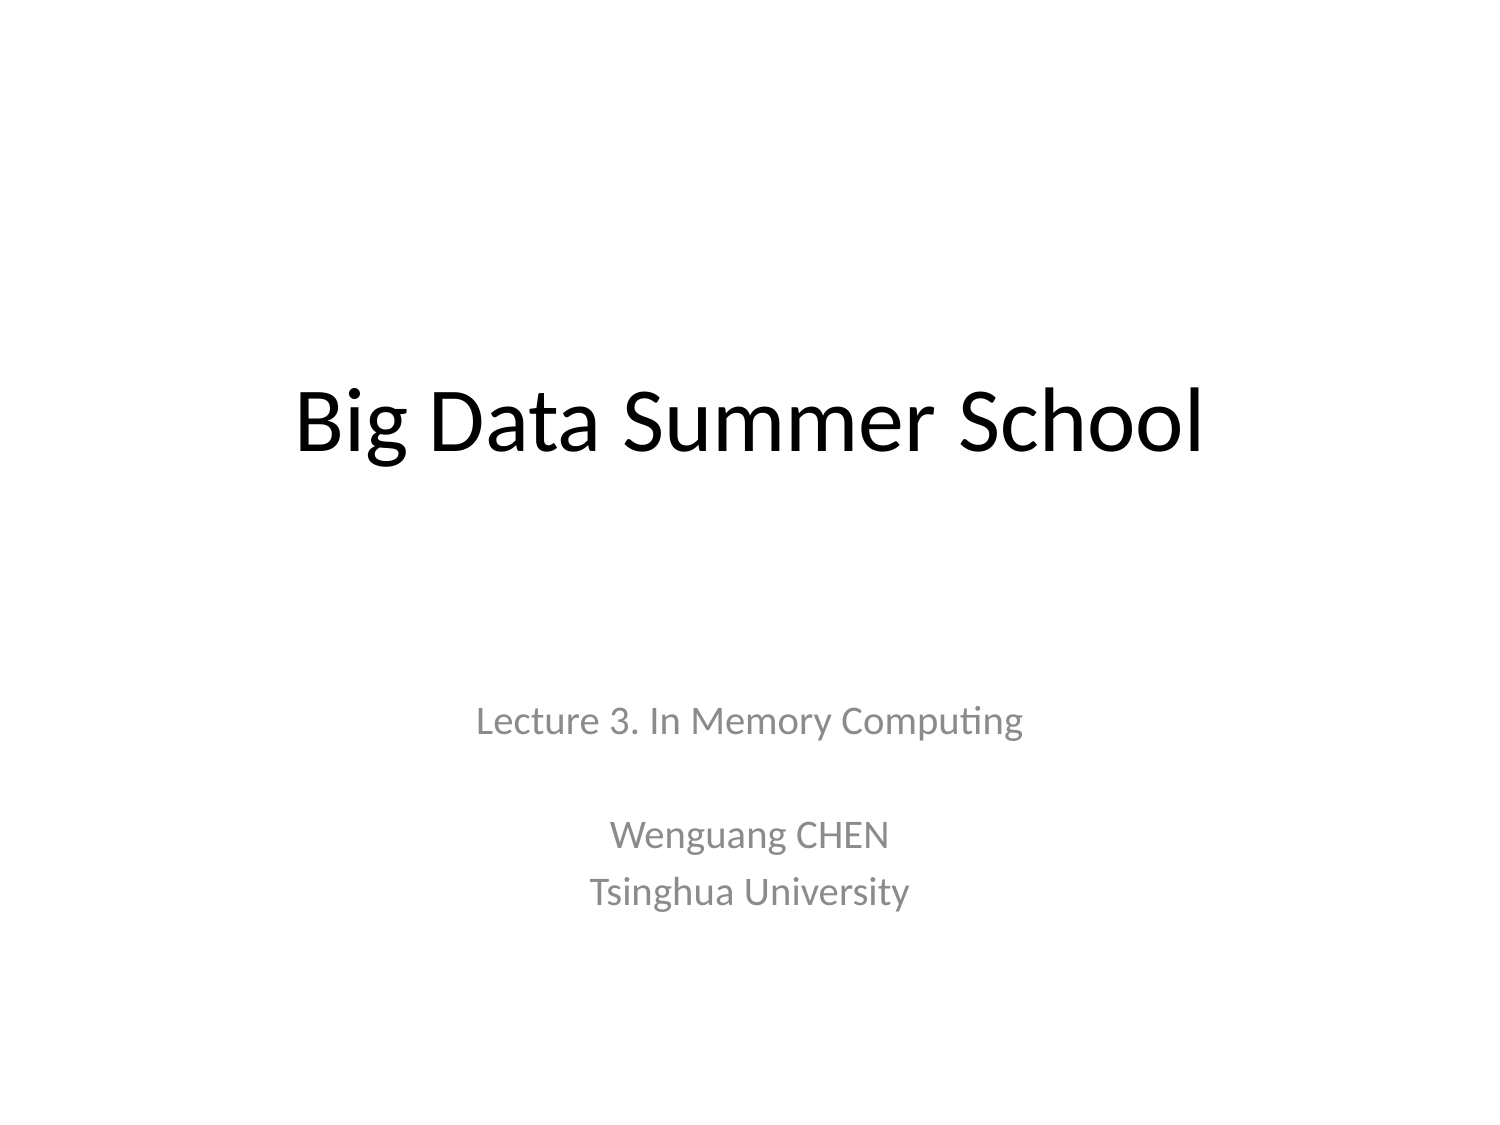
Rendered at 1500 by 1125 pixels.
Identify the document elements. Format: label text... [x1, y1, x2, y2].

subtitle Lecture 3. In Memory Computing Wenguang CHEN Tsinghua University [225, 637, 1275, 925]
title Big Data Summer School [112, 349, 1388, 591]
